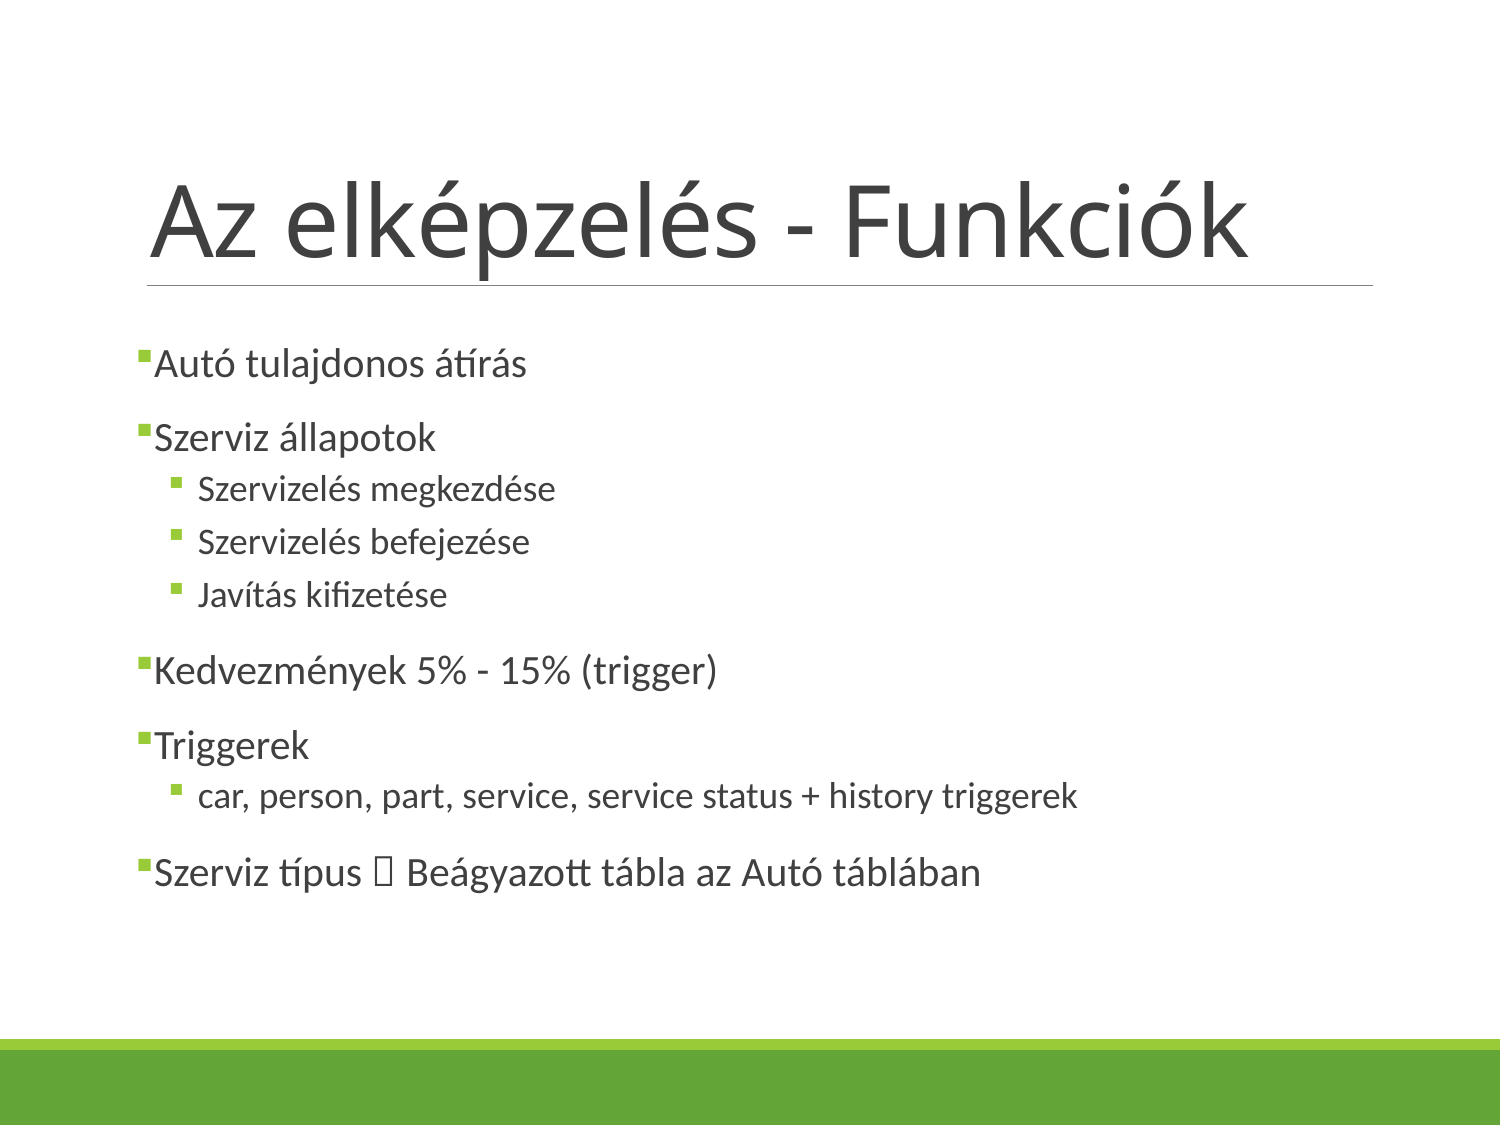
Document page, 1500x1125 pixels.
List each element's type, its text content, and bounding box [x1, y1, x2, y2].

title Az elképzelés - Funkciók [135, 47, 1373, 285]
list Autó tulajdonos átírás Szerviz állapotok Szervizelés megkezdése Szervizelés befejezése Javítás kifizetése Kedvezmények 5% - 15% (trigger) Triggerek car, person, part, service, service status + history triggerek Szerviz típus  Beágyazott tábla az Autó táblában [135, 334, 1373, 995]
